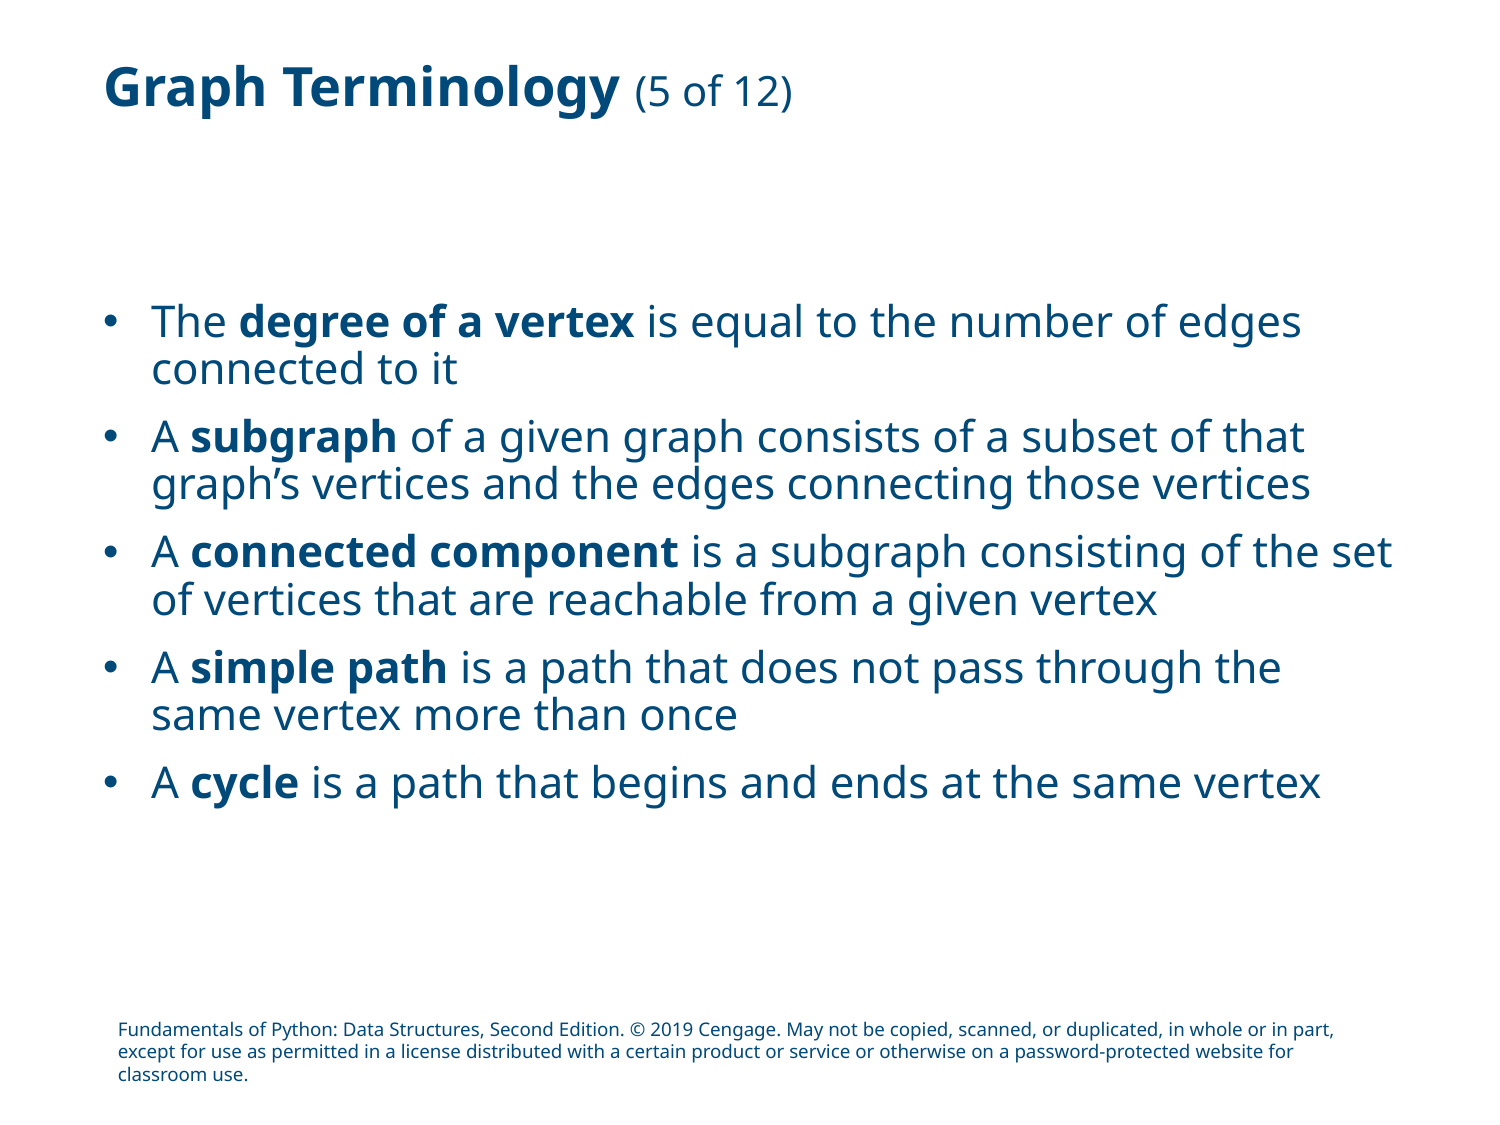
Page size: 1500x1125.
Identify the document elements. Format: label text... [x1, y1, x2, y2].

footer Fundamentals of Python: Data Structures, Second Edition. © 2019 Cengage. May not be copied, scanned, or duplicated, in whole or in part, except for use as permitted in a license distributed with a certain product or service or otherwise on a password-protected website for classroom use. [103, 1009, 1397, 1070]
title Graph Terminology (5 of 12) [103, 59, 1397, 150]
list The degree of a vertex is equal to the number of edges connected to it A subgraph of a given graph consists of a subset of that graph’s vertices and the edges connecting those vertices A connected component is a subgraph consisting of the set of vertices that are reachable from a given vertex A simple path is a path that does not pass through the same vertex more than once A cycle is a path that begins and ends at the same vertex [103, 299, 1397, 838]
